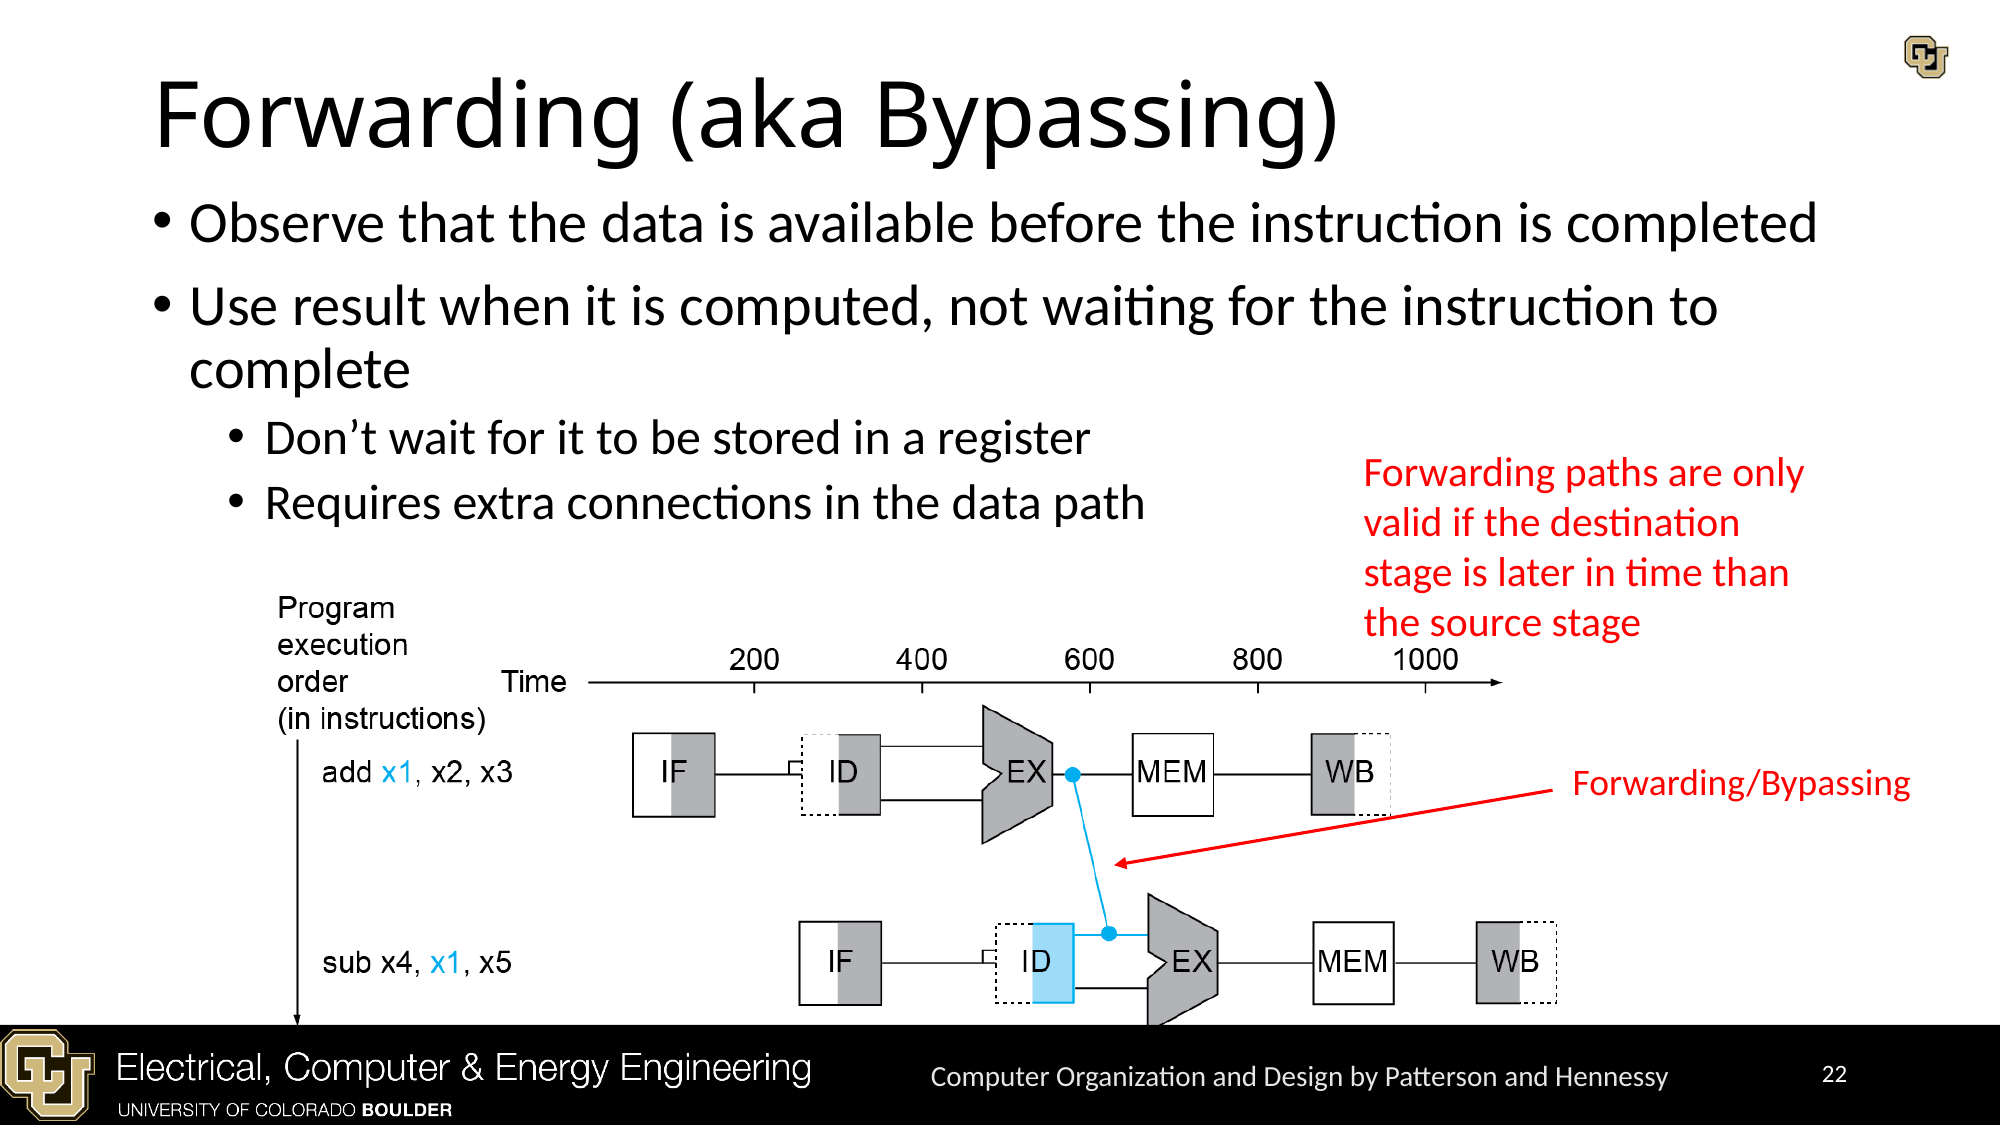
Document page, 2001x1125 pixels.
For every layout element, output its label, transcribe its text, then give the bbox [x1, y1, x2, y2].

text_box Forwarding paths are only valid if the destination stage is later in time than the source stage [1348, 437, 1837, 652]
picture [0, 591, 1557, 1121]
list Observe that the data is available before the instruction is completed Use result when it is computed, not waiting for the instruction to complete Don’t wait for it to be stored in a register Requires extra connections in the data path [137, 184, 1863, 943]
title Forwarding (aka Bypassing) [137, 8, 1863, 184]
picture [1899, 32, 1958, 87]
slide_number 22 [1412, 1042, 1863, 1103]
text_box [1113, 790, 1553, 866]
footer Computer Organization and Design by Patterson and Hennessy [0, 1024, 2000, 1125]
text_box Forwarding/Bypassing [1557, 750, 1927, 811]
